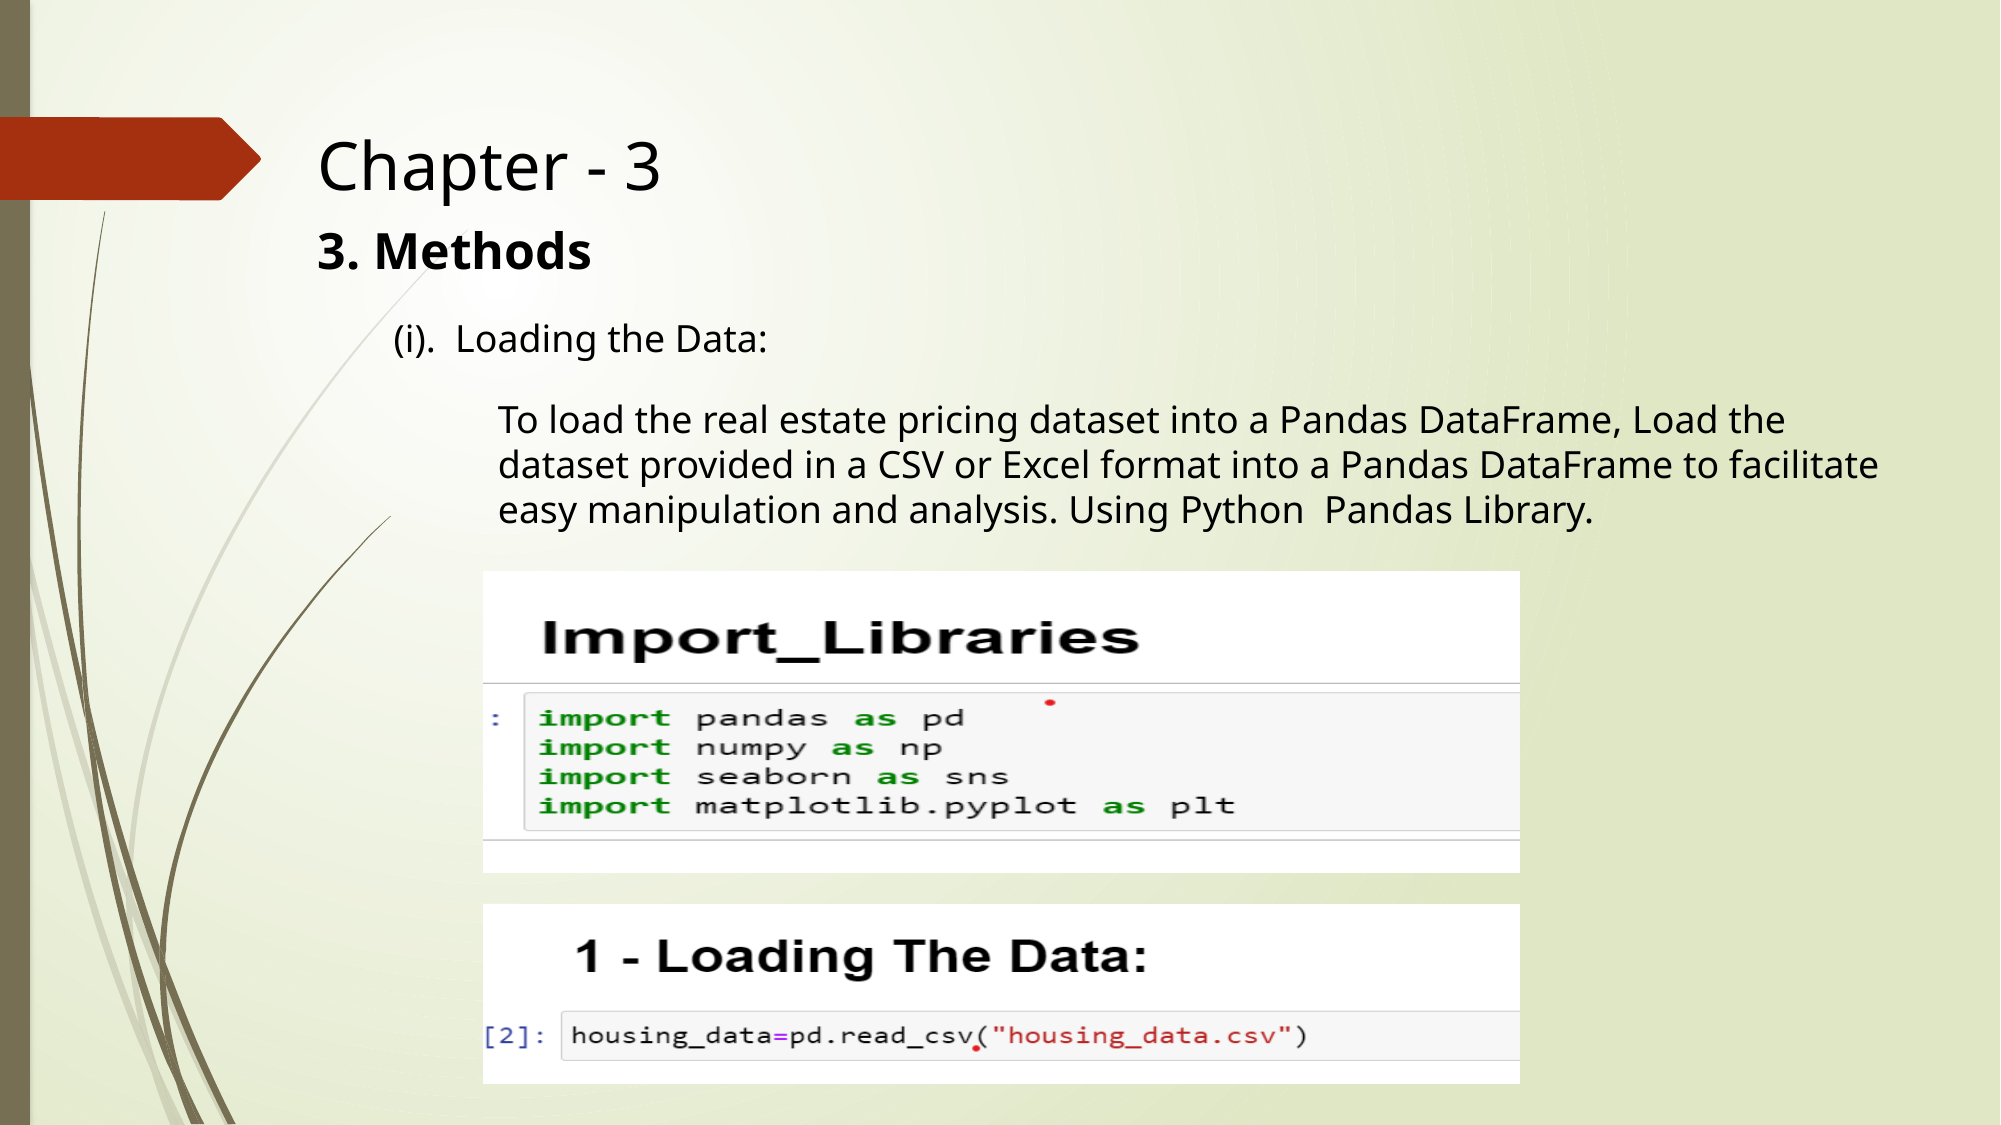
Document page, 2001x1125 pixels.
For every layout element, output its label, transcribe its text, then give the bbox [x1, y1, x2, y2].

text_box Chapter - 3 [302, 116, 861, 211]
text_box (i). Loading the Data: [378, 307, 866, 368]
picture [483, 904, 1520, 1084]
text_box 3. Methods [302, 212, 752, 287]
picture [483, 571, 1520, 874]
text_box To load the real estate pricing dataset into a Pandas DataFrame, Load the dataset provided in a CSV or Excel format into a Pandas DataFrame to facilitate easy manipulation and analysis. Using Python Pandas Library. [483, 388, 1938, 539]
